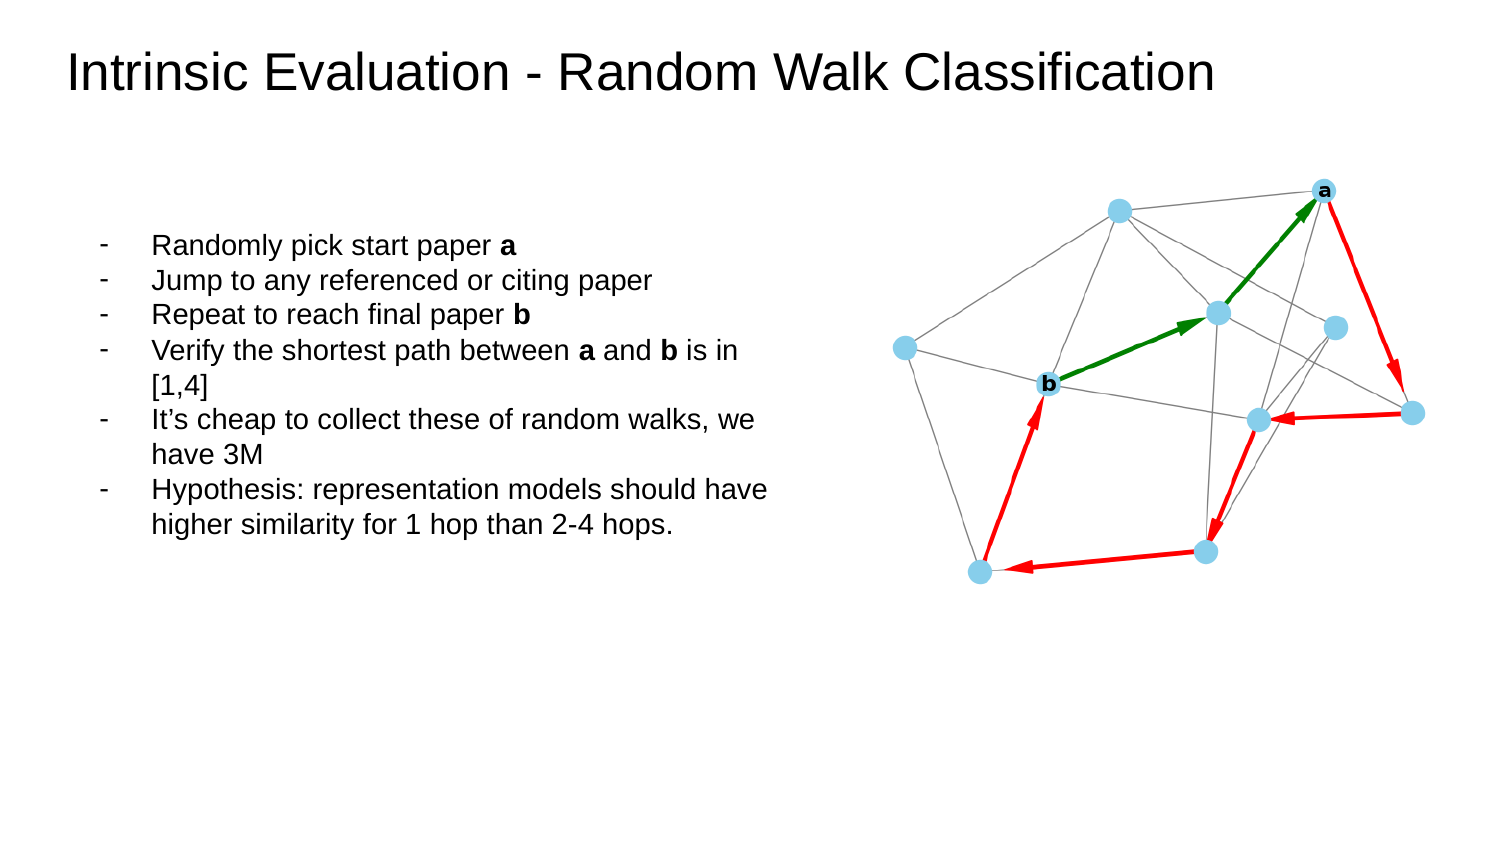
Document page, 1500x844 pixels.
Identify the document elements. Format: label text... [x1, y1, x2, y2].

title Intrinsic Evaluation - Random Walk Classification [51, 22, 1449, 117]
picture [840, 141, 1476, 621]
text_box Randomly pick start paper a Jump to any referenced or citing paper Repeat to reach final paper b Verify the shortest path between a and b is in [1,4] It’s cheap to collect these of random walks, we have 3M Hypothesis: representation models should have higher similarity for 1 hop than 2-4 hops. [61, 210, 817, 574]
